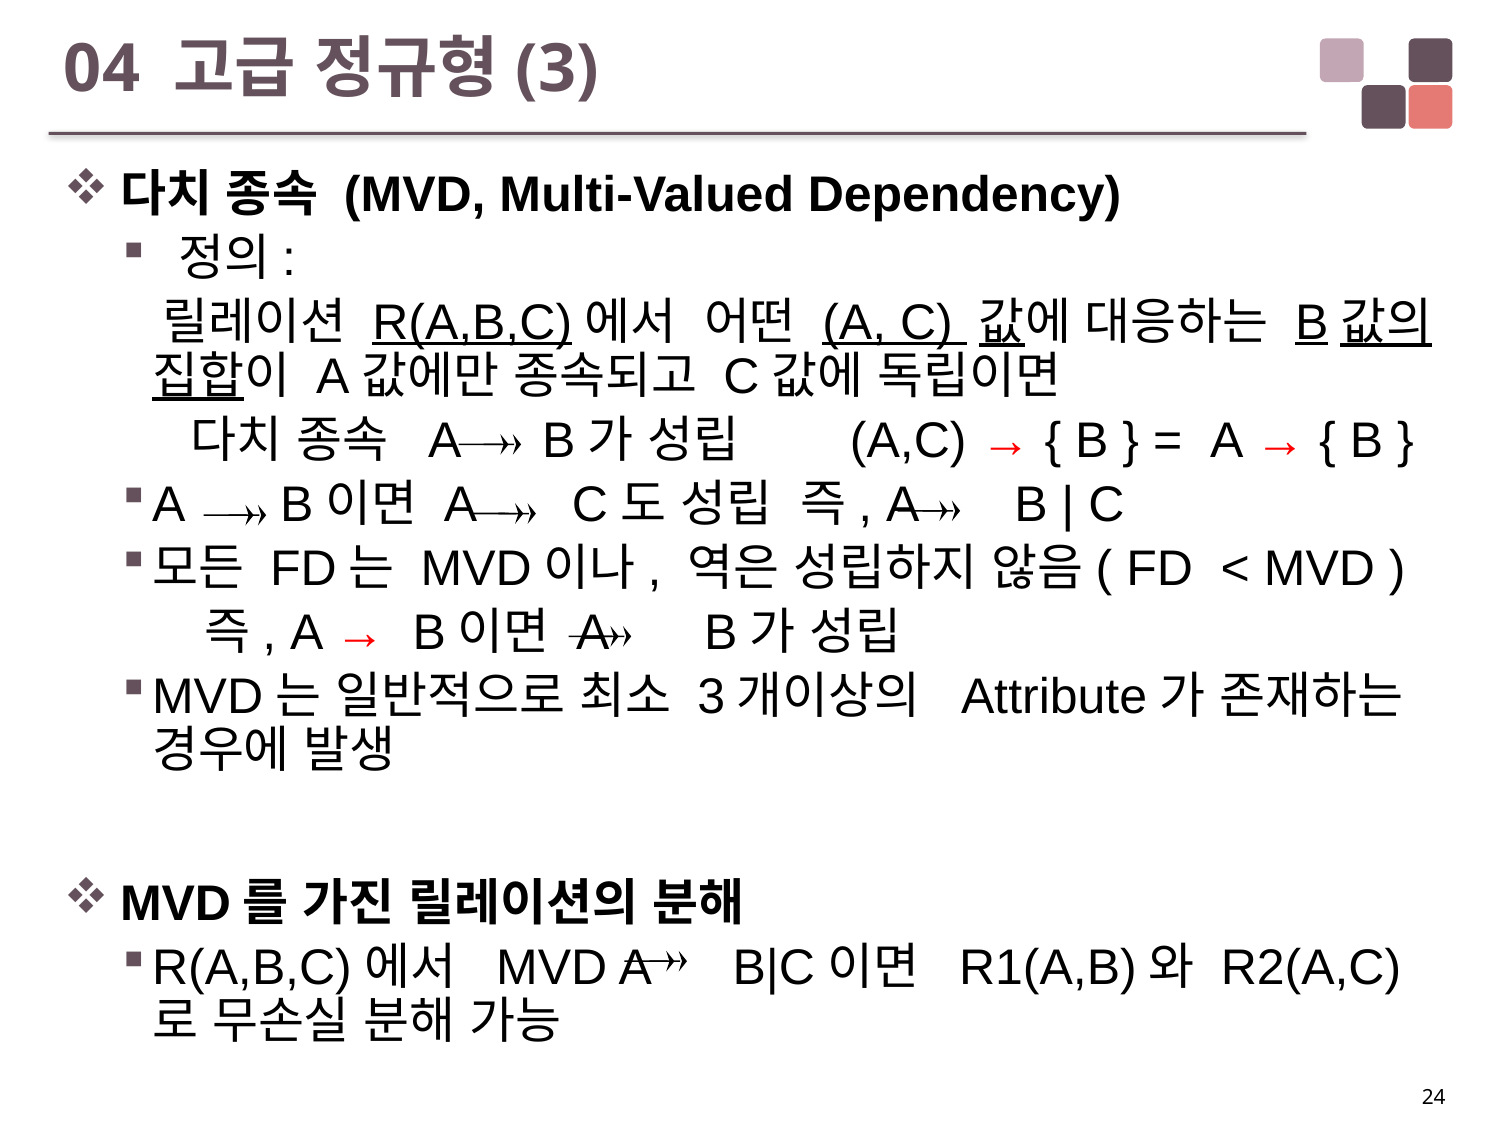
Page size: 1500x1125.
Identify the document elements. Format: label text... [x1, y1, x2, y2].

title 04 고급 정규형(3) [48, 8, 1452, 121]
list 다치 종속 (MVD, Multi-Valued Dependency) 정의: 릴레이션 R(A,B,C)에서 어떤 (A, C) 값에 대응하는 B값의 집합이 A값에만 종속되고 C값에 독립이면 다치 종속 A B가 성립 (A,C) → { B } = A → { B } A B이면 A C도 성립 즉, A B | C 모든 FD는 MVD이나, 역은 성립하지 않음( FD < MVD ) 즉, A → B이면 A B가 성립 MVD는 일반적으로 최소 3개이상의 Attribute가 존재하는 경우에 발생 MVD를 가진 릴레이션의 분해 R(A,B,C)에서 MVD A B|C이면 R1(A,B)와 R2(A,C)로 무손실 분해 가능 [48, 160, 1452, 1080]
text_box [48, 131, 1307, 136]
